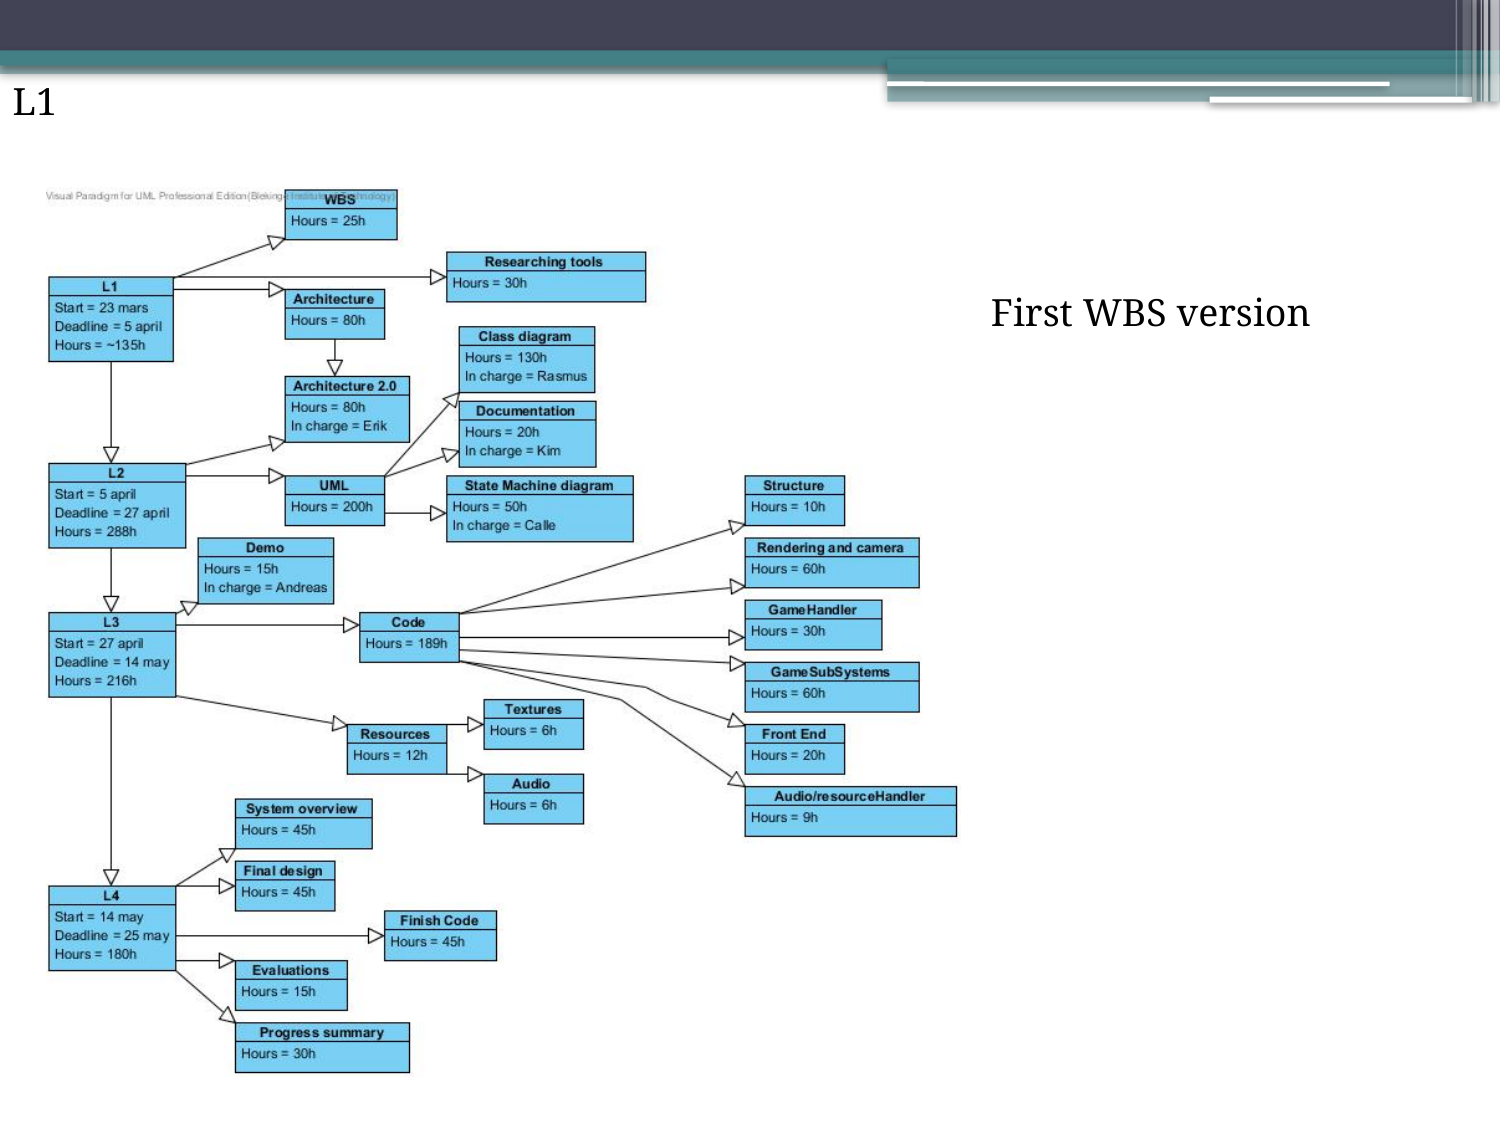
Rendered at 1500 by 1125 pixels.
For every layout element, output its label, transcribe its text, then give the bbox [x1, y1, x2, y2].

text_box L1 [0, 70, 72, 130]
picture [46, 187, 962, 1077]
text_box First WBS version [976, 281, 1326, 386]
